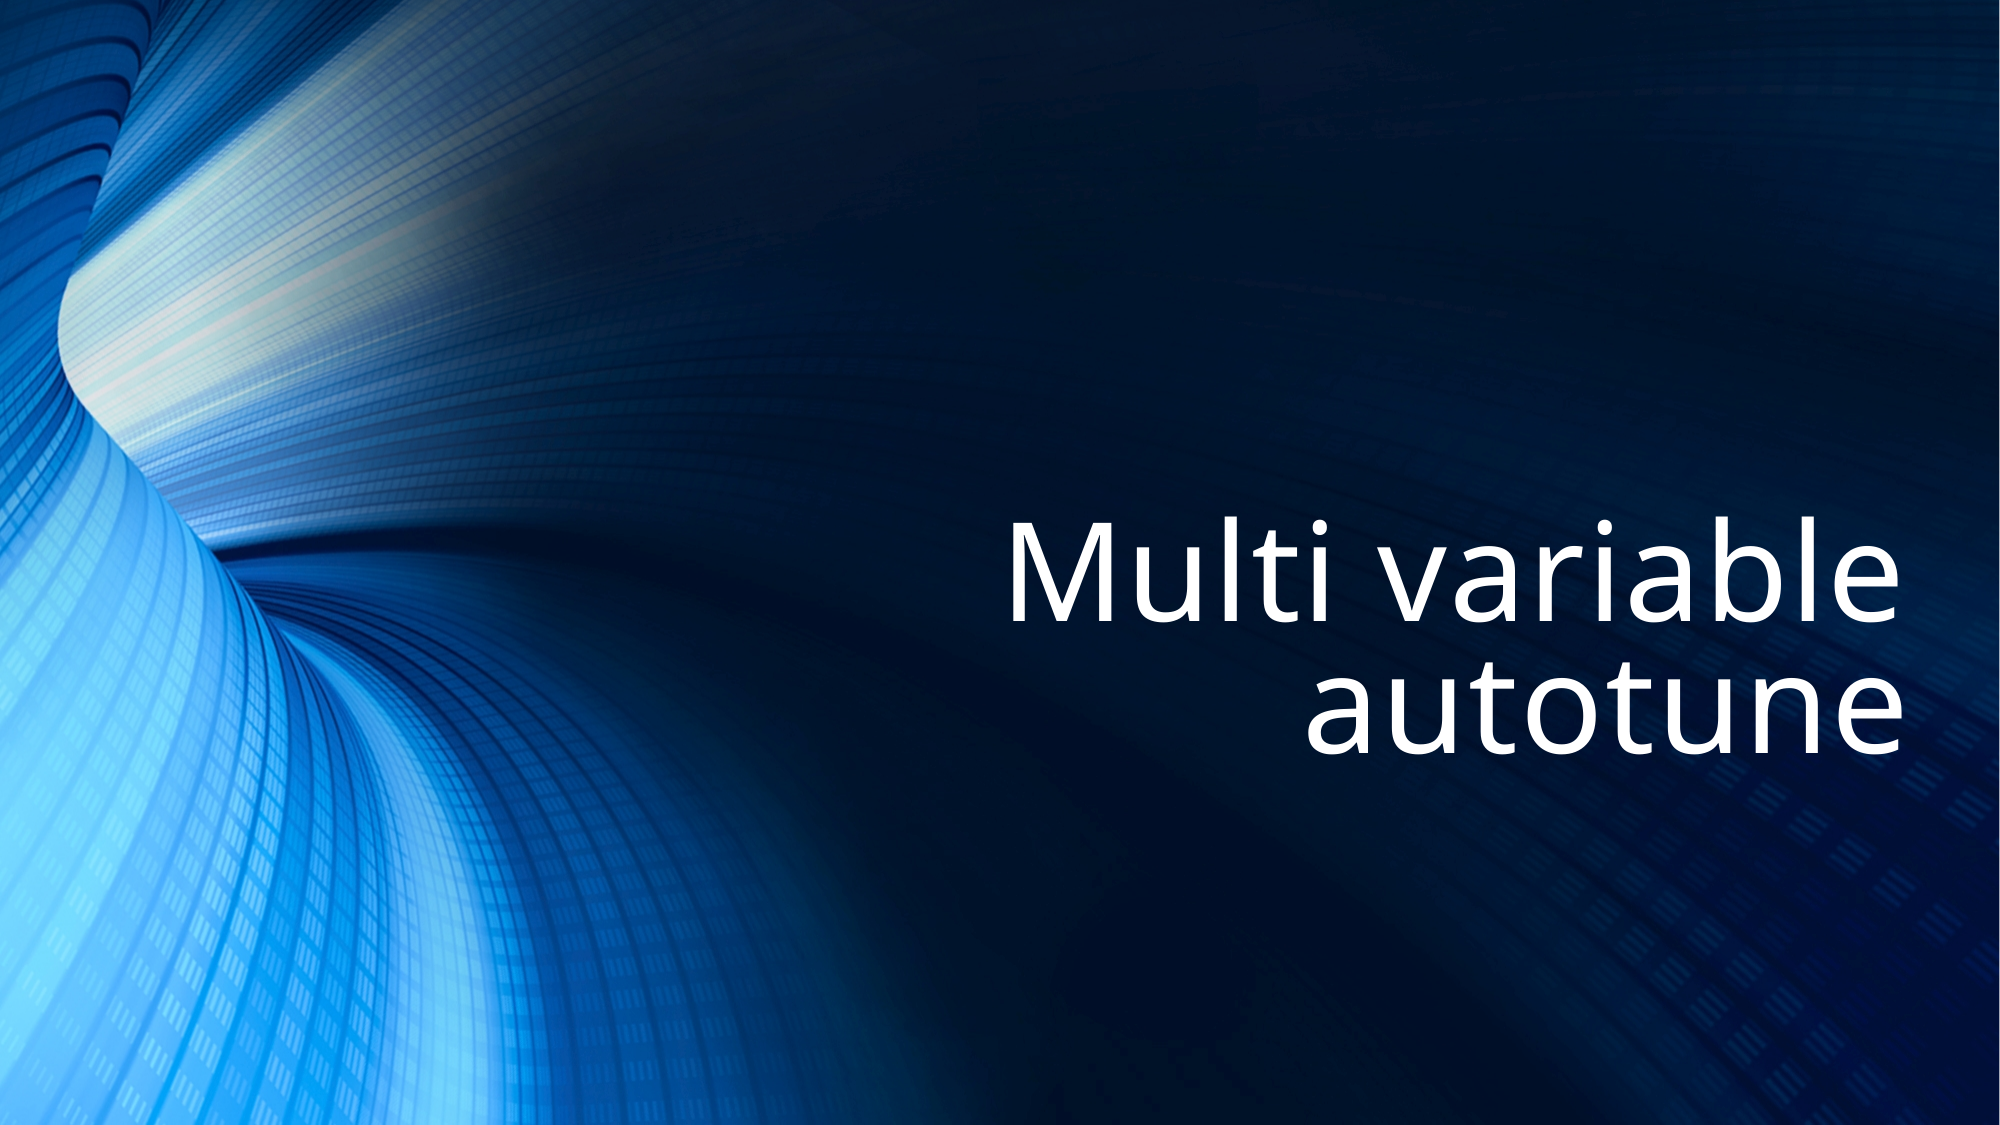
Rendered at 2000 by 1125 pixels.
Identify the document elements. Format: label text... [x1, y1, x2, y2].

picture [0, 0, 2000, 1125]
title Multi variable autotune [424, 312, 1925, 788]
